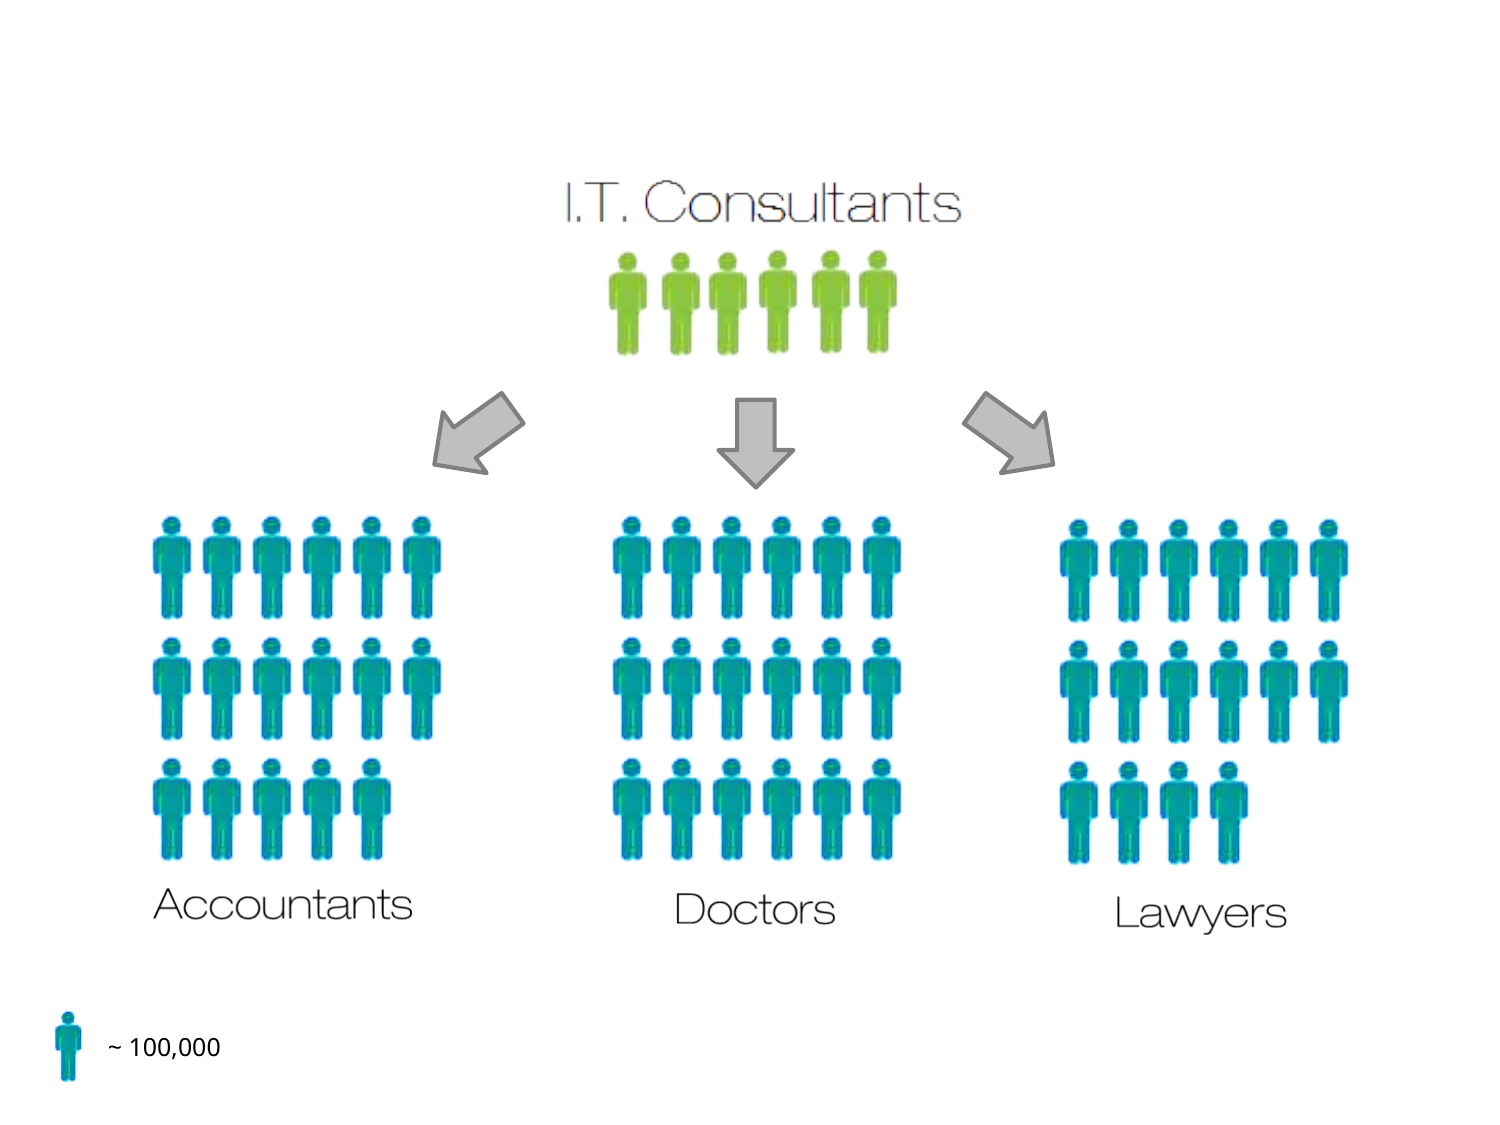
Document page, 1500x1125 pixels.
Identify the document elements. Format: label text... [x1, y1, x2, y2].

text_box ~ 100,000 [93, 1023, 236, 1069]
text_box [961, 391, 1056, 476]
text_box [716, 397, 796, 490]
text_box [432, 391, 526, 476]
picture [1054, 510, 1355, 962]
picture [51, 1004, 86, 1089]
picture [529, 149, 995, 365]
picture [128, 507, 448, 954]
picture [607, 507, 909, 959]
